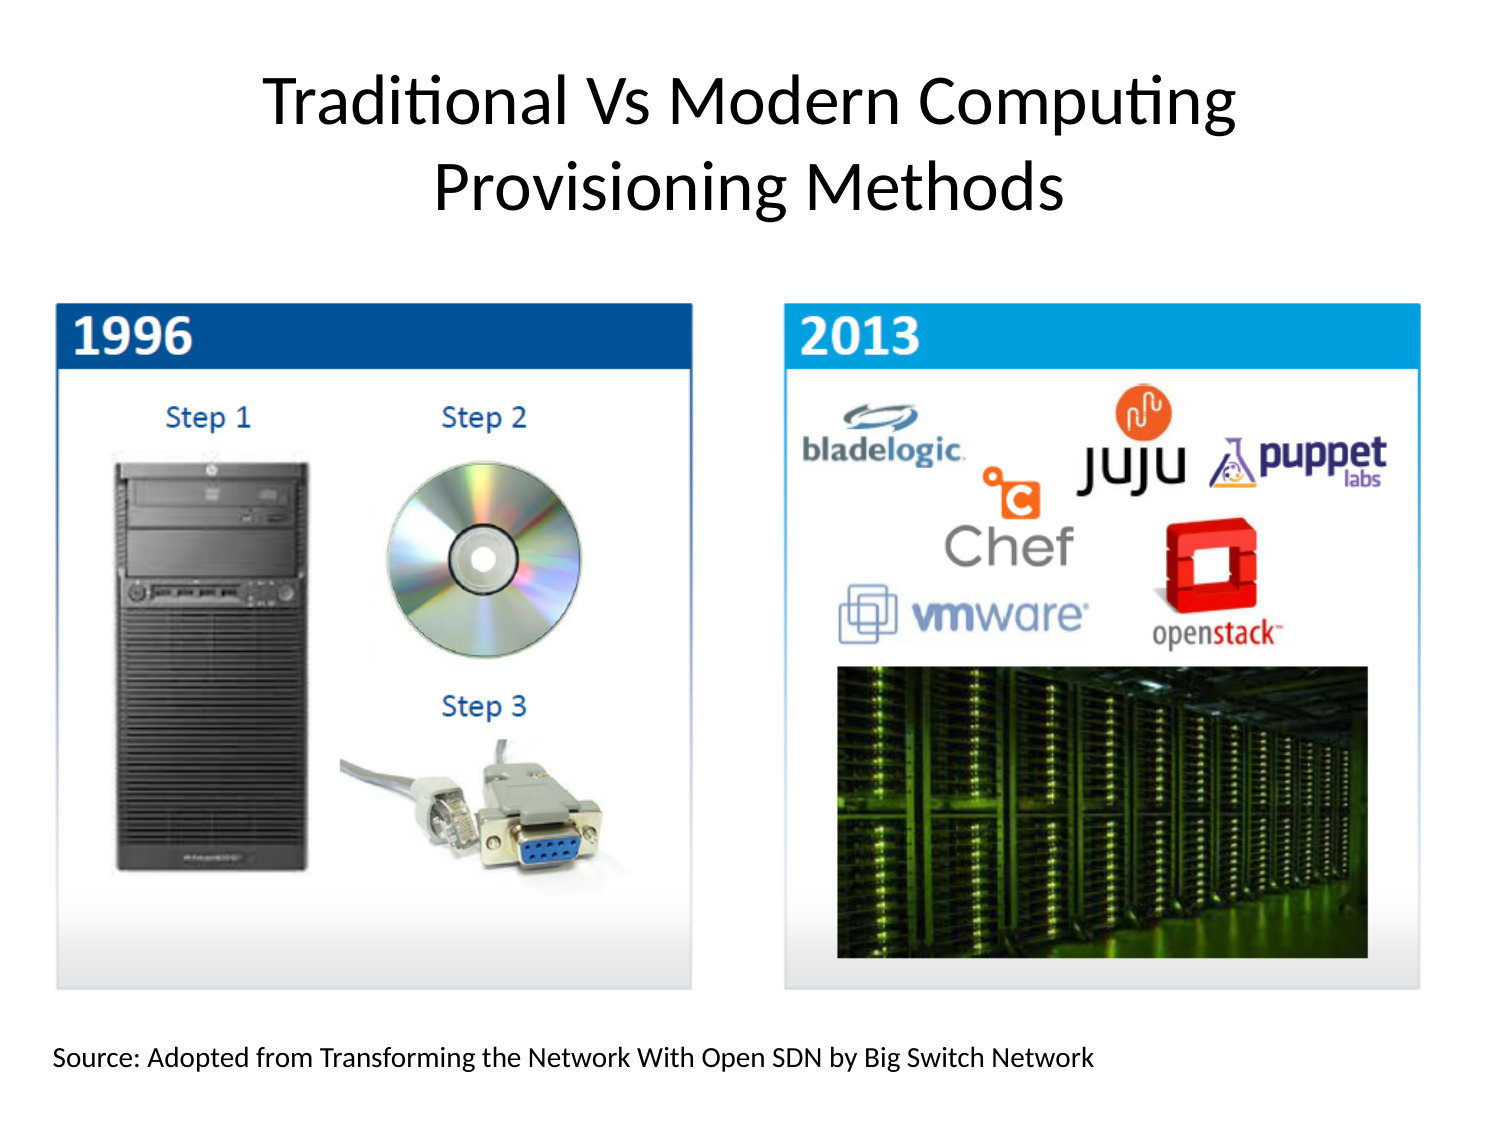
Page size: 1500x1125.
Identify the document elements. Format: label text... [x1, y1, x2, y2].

picture [0, 262, 1462, 1008]
text_box Source: Adopted from Transforming the Network With Open SDN by Big Switch Network [37, 1016, 1388, 1113]
title Traditional Vs Modern Computing Provisioning Methods [75, 45, 1425, 233]
